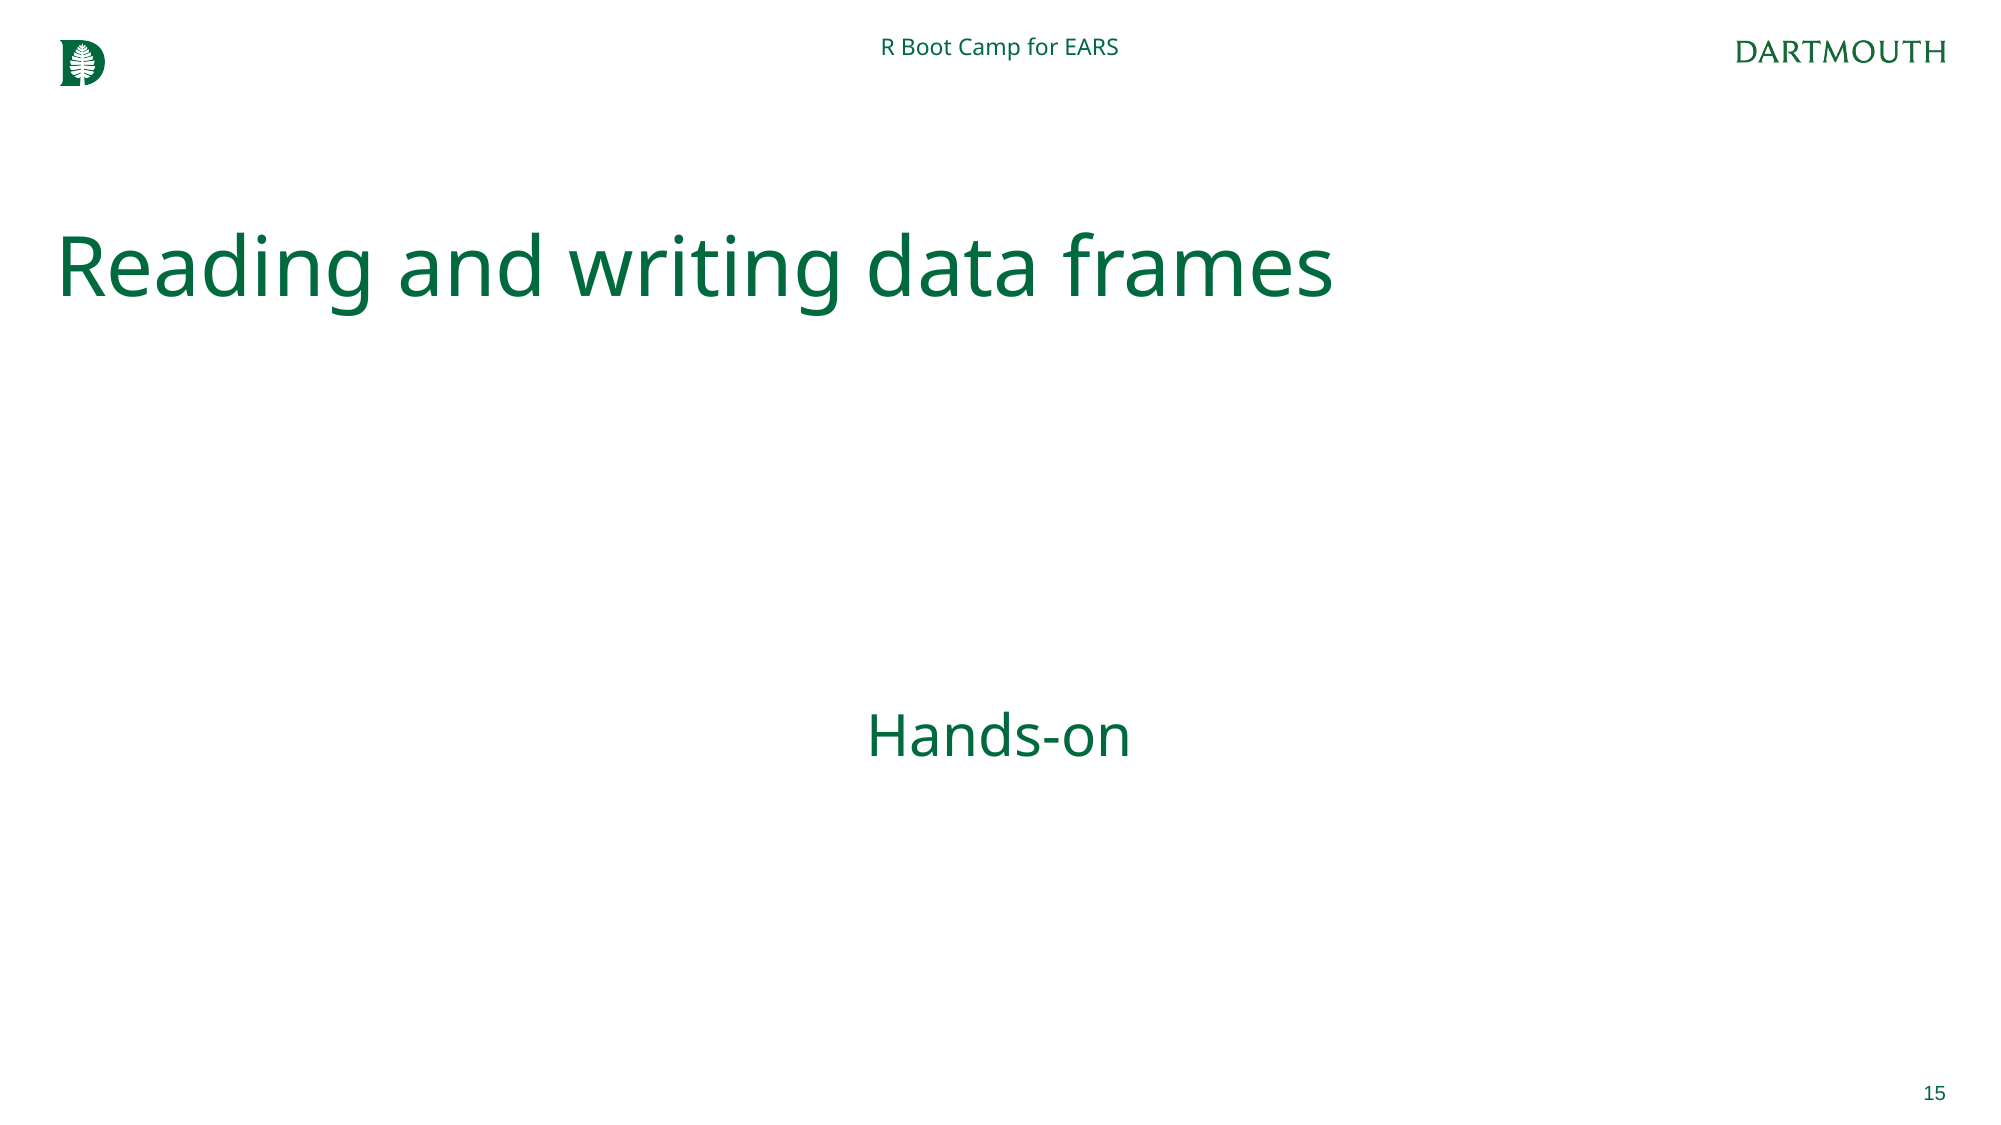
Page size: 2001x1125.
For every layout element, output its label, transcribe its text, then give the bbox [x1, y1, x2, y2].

slide_number 15 [1860, 1074, 1947, 1111]
footer R Boot Camp for EARS [390, 30, 1610, 66]
title Reading and writing data frames [55, 228, 1950, 380]
picture [1735, 39, 1947, 64]
picture [60, 40, 105, 86]
list Hands-on [52, 388, 1947, 1066]
